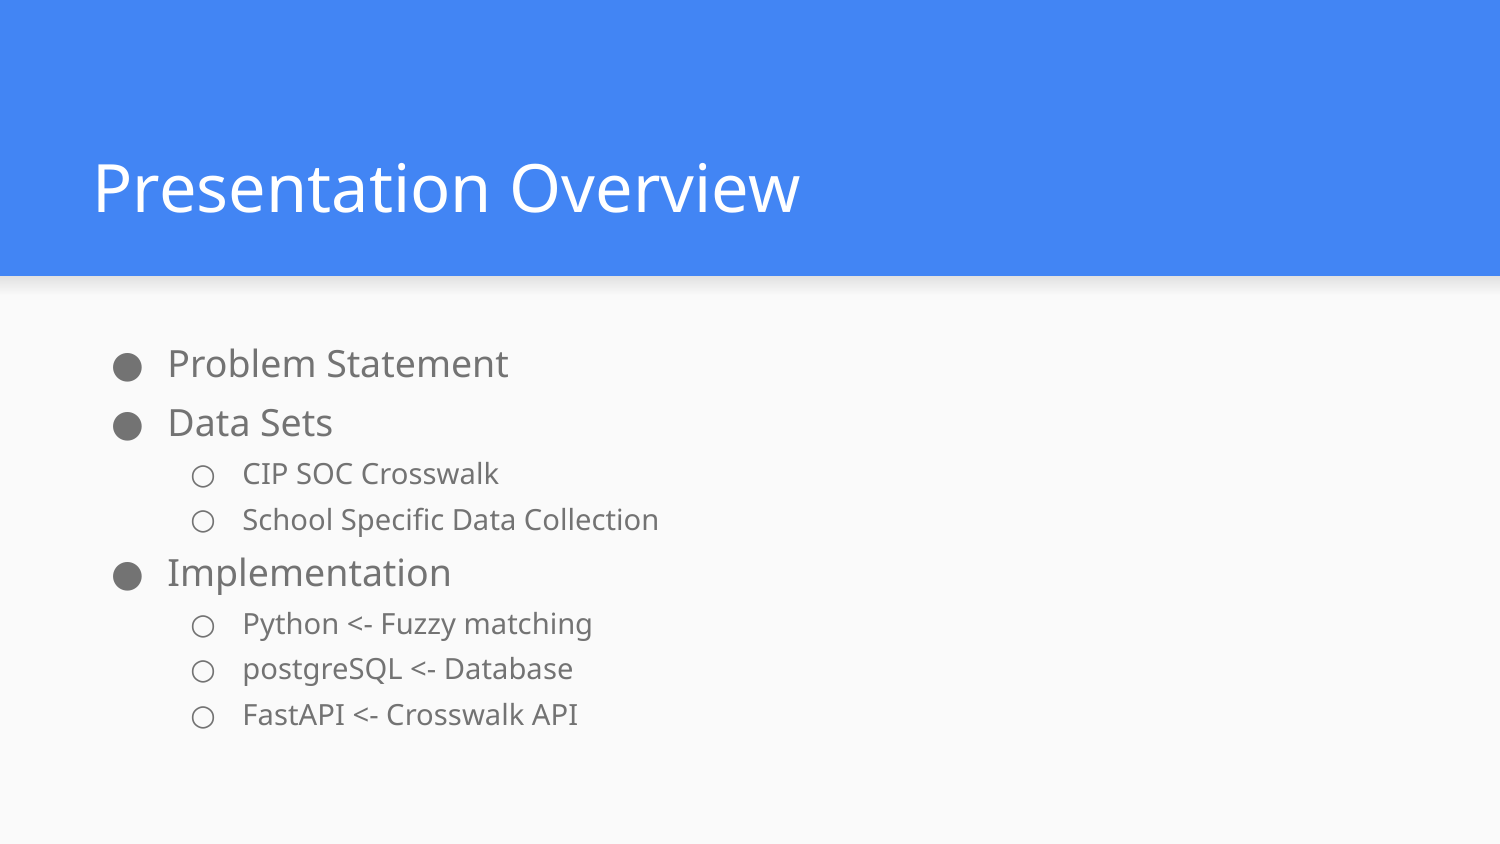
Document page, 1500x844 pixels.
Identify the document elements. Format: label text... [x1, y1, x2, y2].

list Problem Statement Data Sets CIP SOC Crosswalk School Specific Data Collection Implementation Python <- Fuzzy matching postgreSQL <- Database FastAPI <- Crosswalk API [77, 314, 1427, 760]
title Presentation Overview [77, 121, 1427, 248]
